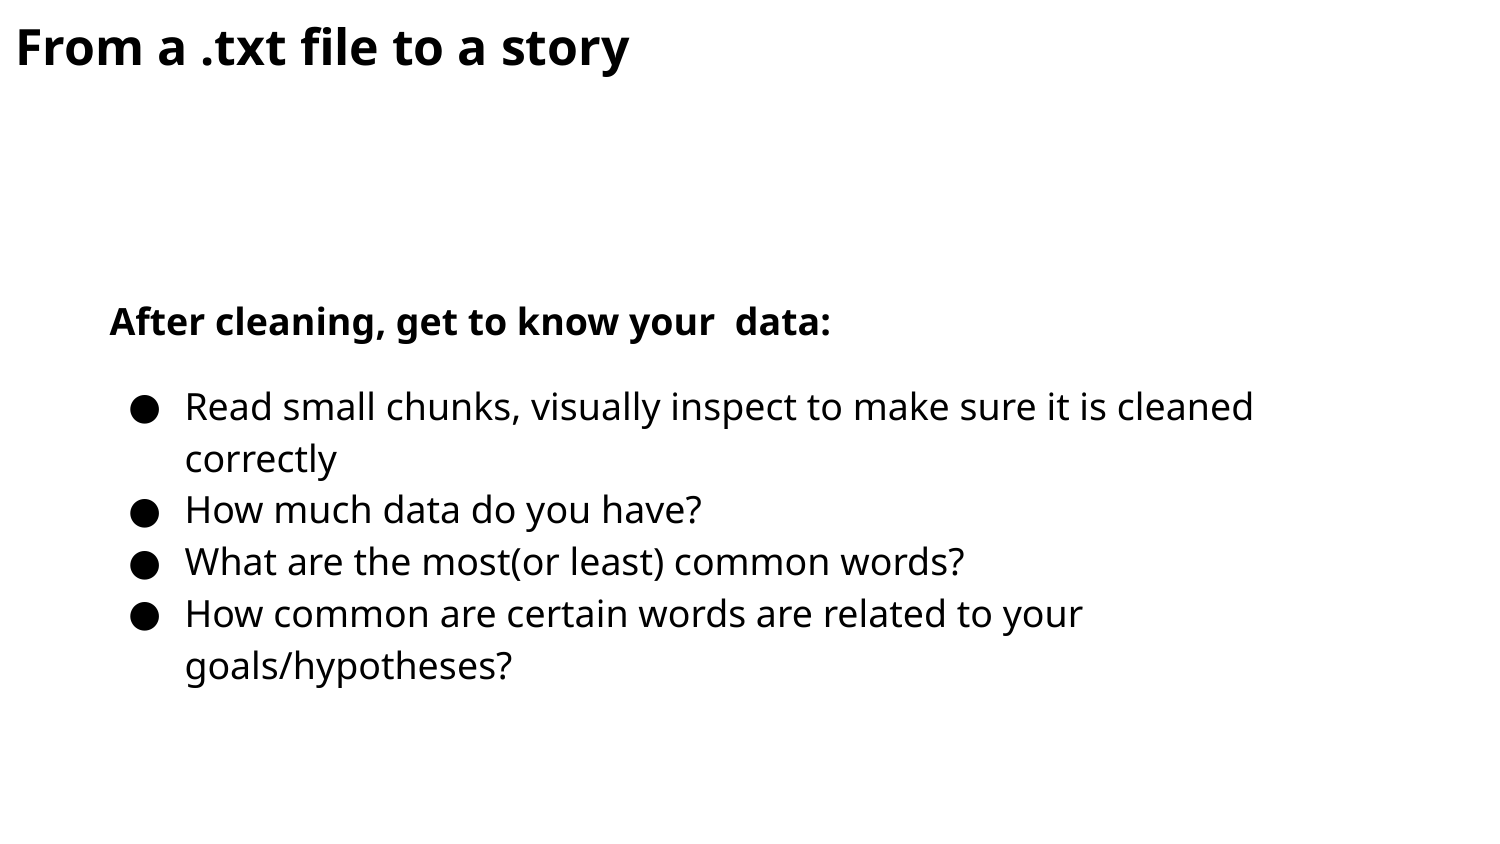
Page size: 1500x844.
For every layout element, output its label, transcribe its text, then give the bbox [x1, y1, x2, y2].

title After cleaning, get to know your data: Read small chunks, visually inspect to make sure it is cleaned correctly How much data do you have? What are the most(or least) common words? How common are certain words are related to your goals/hypotheses? [94, 276, 1406, 844]
title From a .txt file to a story [0, 0, 853, 126]
